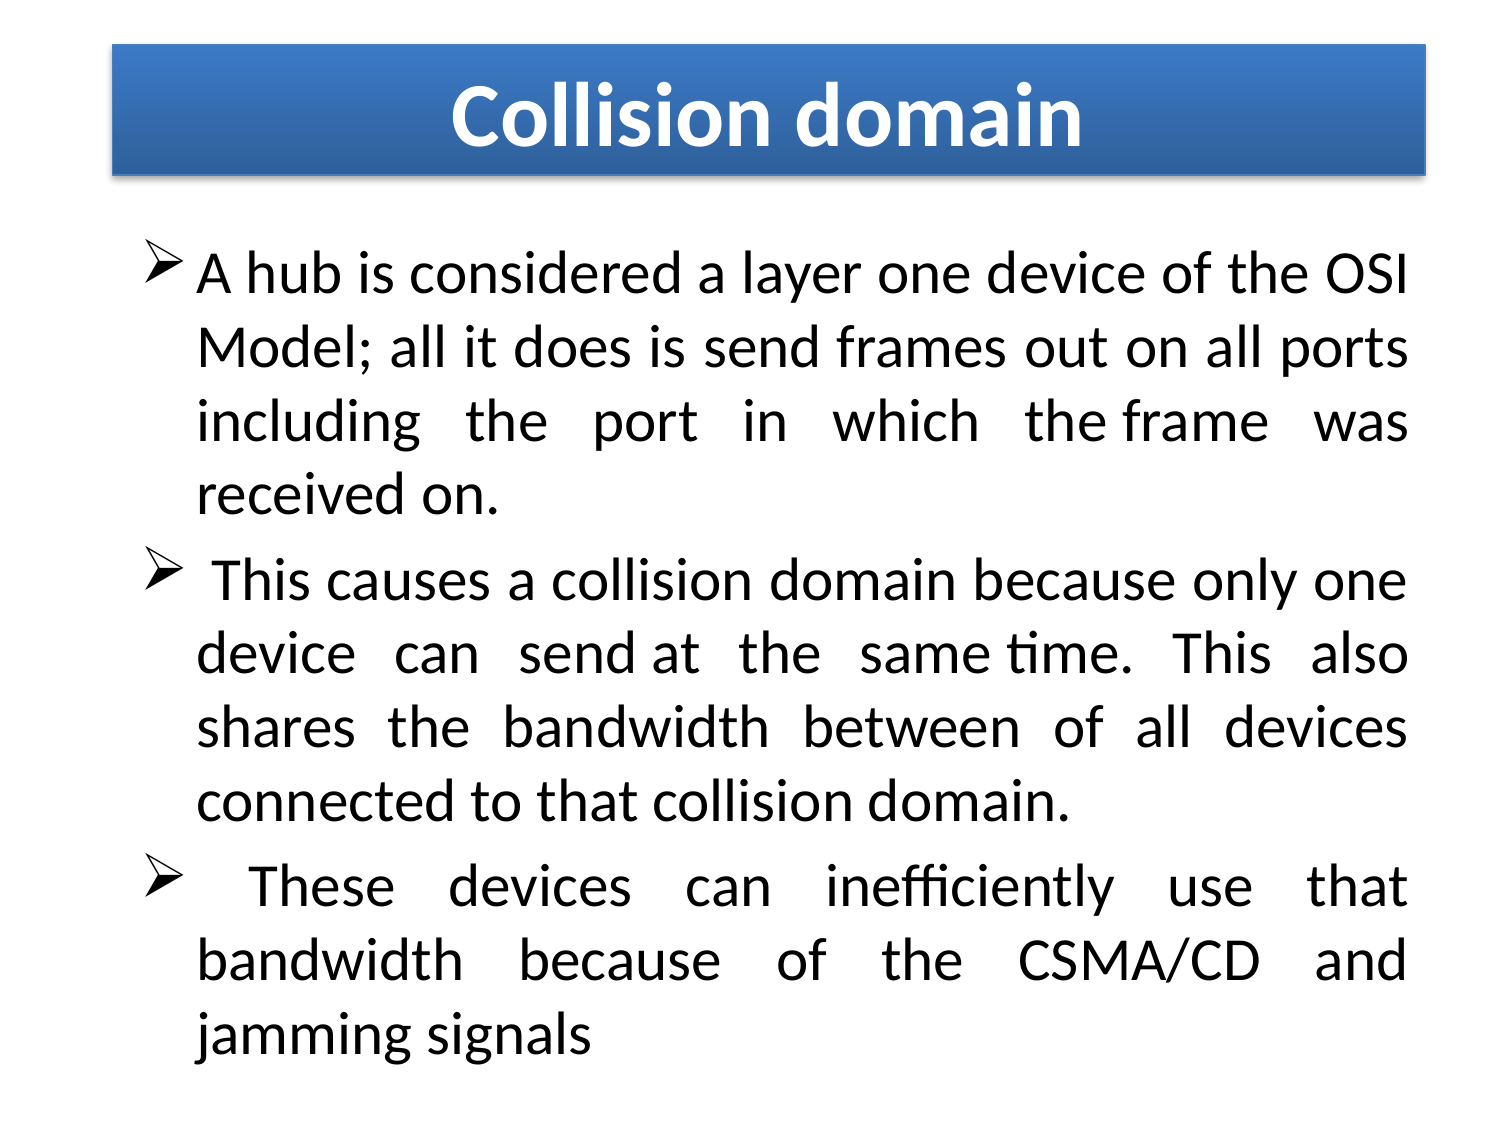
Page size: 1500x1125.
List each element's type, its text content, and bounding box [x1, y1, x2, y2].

title Collision domain [112, 44, 1426, 176]
list A hub is considered a layer one device of the OSI Model; all it does is send frames out on all ports including the port in which the frame was received on. This causes a collision domain because only one device can send at the same time. This also shares the bandwidth between of all devices connected to that collision domain. These devices can inefficiently use that bandwidth because of the CSMA/CD and jamming signals [125, 224, 1425, 1075]
